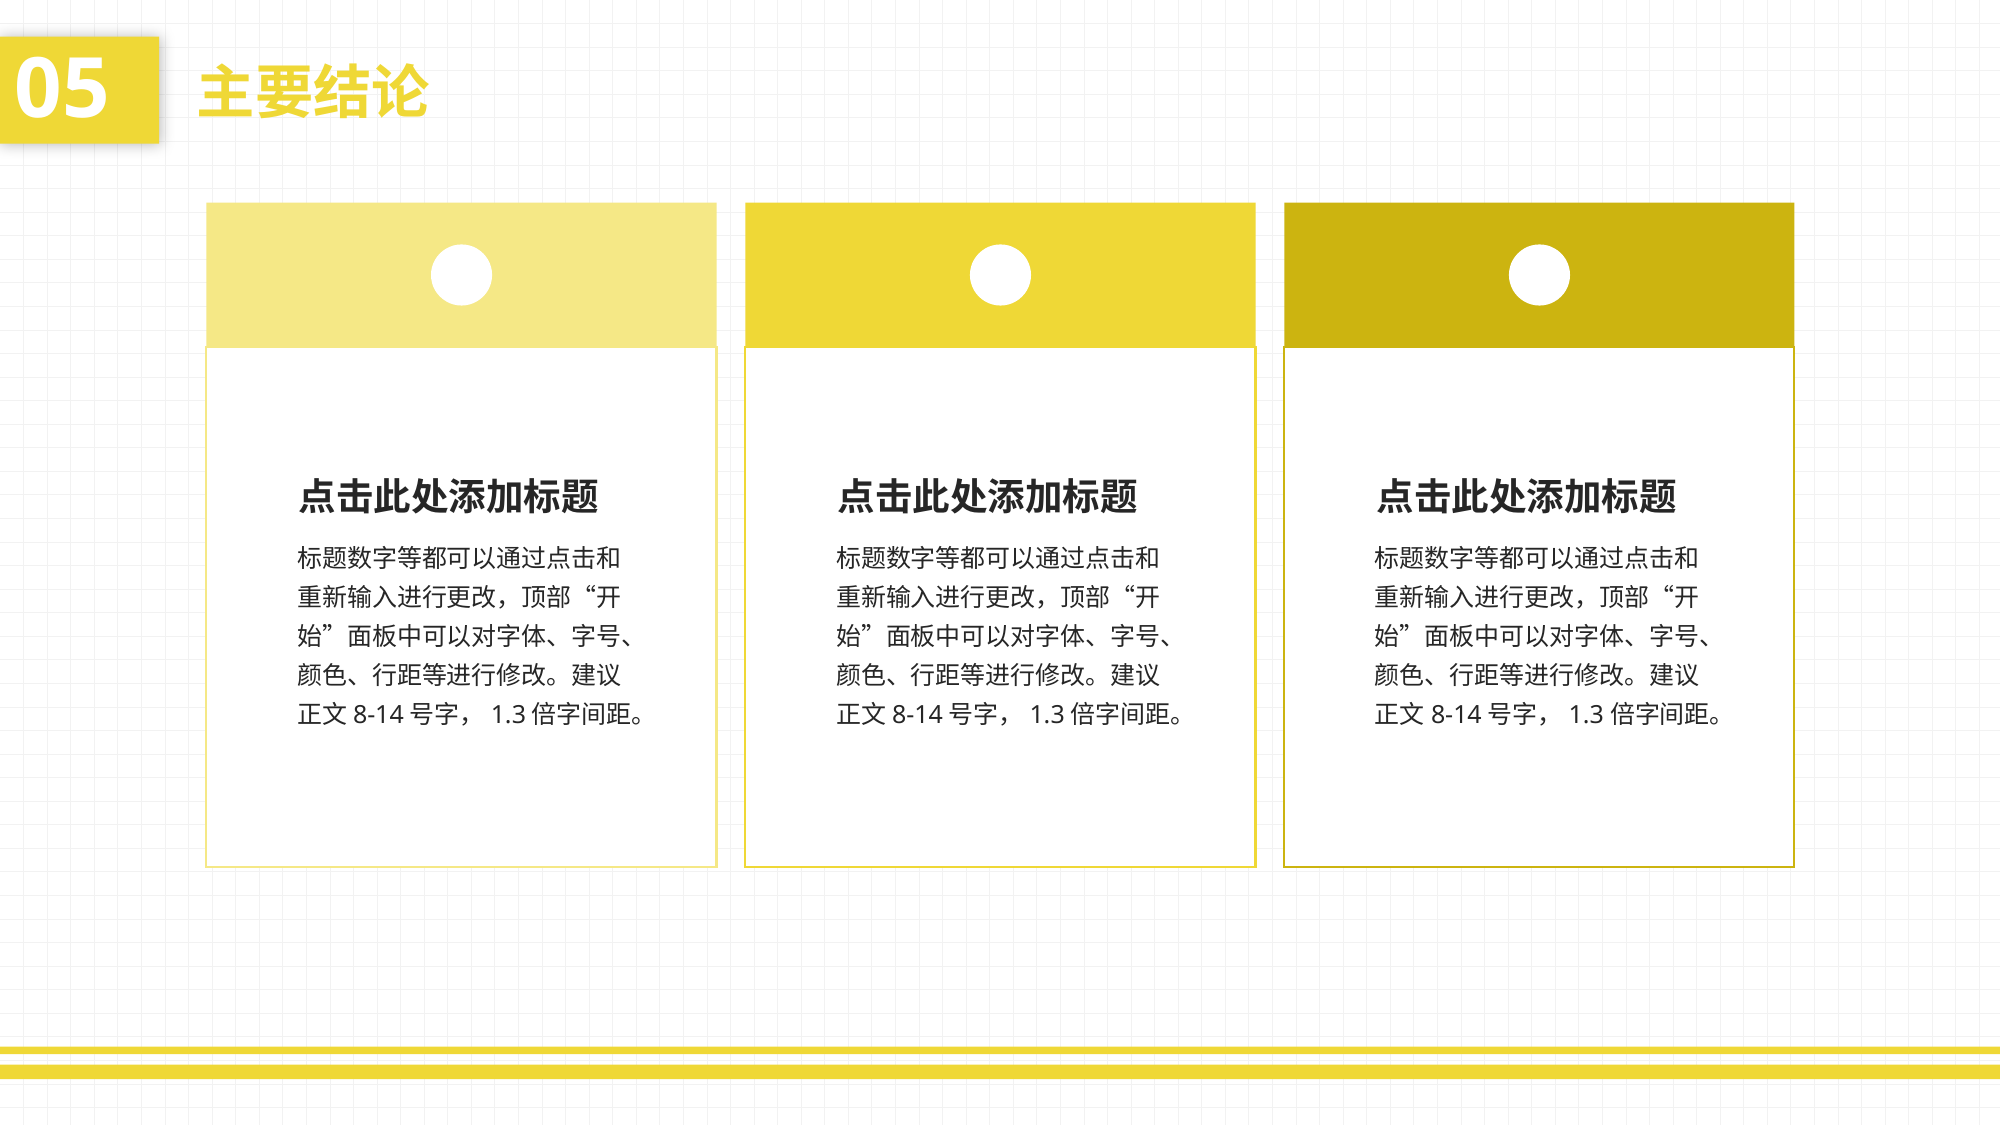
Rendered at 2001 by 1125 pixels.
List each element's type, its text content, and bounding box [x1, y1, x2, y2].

text_box 标题数字等都可以通过点击和重新输入进行更改，顶部“开始”面板中可以对字体、字号、颜色、行距等进行修改。建议正文8-14号字，1.3倍字间距。 [282, 526, 653, 736]
text_box 点击此处添加标题 [1361, 452, 1692, 526]
text_box [205, 346, 718, 868]
list 05 [0, 36, 160, 144]
text_box [429, 243, 494, 307]
text_box [968, 243, 1033, 307]
text_box 点击此处添加标题 [283, 452, 614, 526]
text_box [1283, 346, 1795, 868]
text_box [744, 346, 1257, 868]
text_box [205, 202, 718, 346]
text_box [1507, 243, 1572, 307]
text_box 标题数字等都可以通过点击和重新输入进行更改，顶部“开始”面板中可以对字体、字号、颜色、行距等进行修改。建议正文8-14号字，1.3倍字间距。 [821, 526, 1192, 736]
list 主要结论 [182, 36, 1238, 144]
text_box 标题数字等都可以通过点击和重新输入进行更改，顶部“开始”面板中可以对字体、字号、颜色、行距等进行修改。建议正文8-14号字，1.3倍字间距。 [1360, 526, 1731, 736]
text_box 点击此处添加标题 [822, 452, 1153, 526]
text_box [1283, 202, 1795, 346]
text_box [744, 202, 1257, 346]
